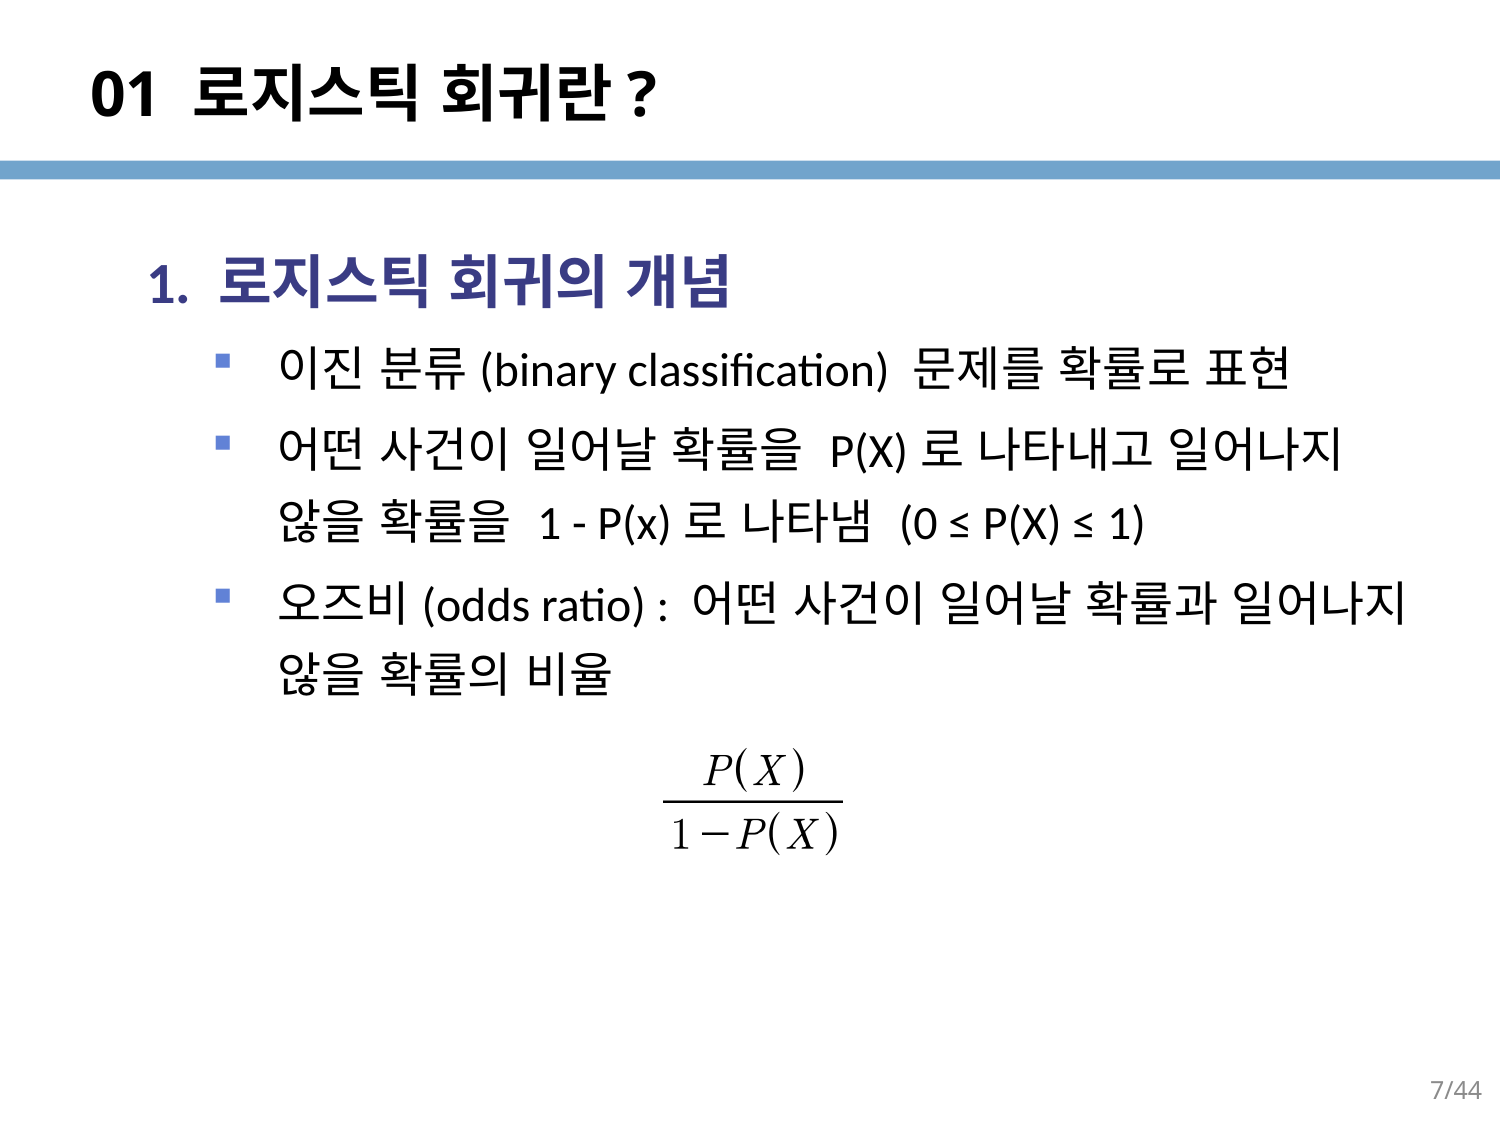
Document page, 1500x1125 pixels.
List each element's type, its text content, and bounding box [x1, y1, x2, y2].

slide_number 7/44 [1147, 1061, 1497, 1122]
title 01 로지스틱 회귀란? [75, 45, 1250, 139]
list 1. 로지스틱 회귀의 개념 이진 분류(binary classification) 문제를 확률로 표현 어떤 사건이 일어날 확률을 P(X)로 나타내고 일어나지 않을 확률을 1 - P(x)로 나타냄 (0 ≤ P(X) ≤ 1) 오즈비(odds ratio) : 어떤 사건이 일어날 확률과 일어나지 않을 확률의 비율 [75, 219, 1425, 1066]
picture [651, 739, 848, 858]
